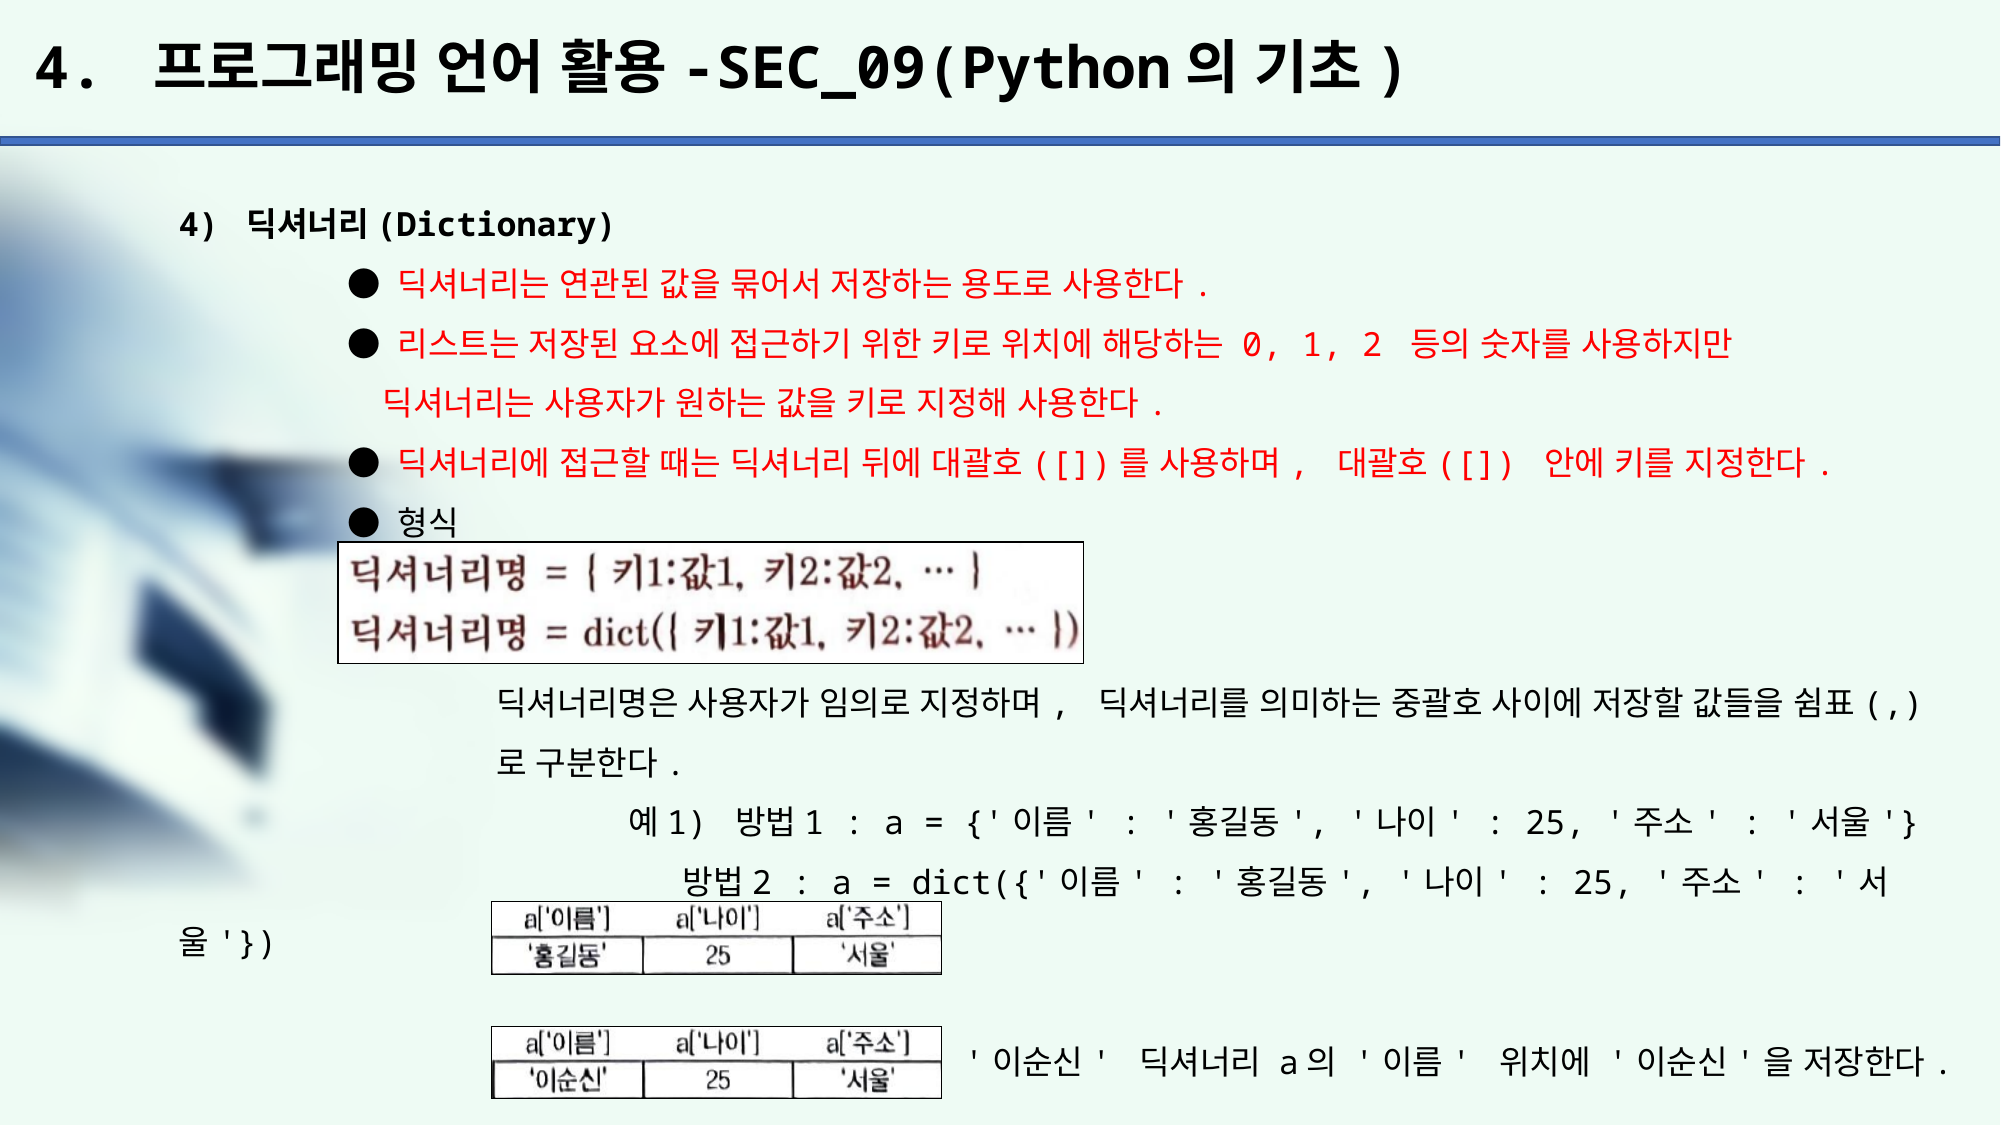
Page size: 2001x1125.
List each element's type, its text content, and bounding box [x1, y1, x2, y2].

picture [0, 146, 2000, 1125]
text_box 4) 딕셔너리(Dictionary) ● 딕셔너리는 연관된 값을 묶어서 저장하는 용도로 사용한다. ● 리스트는 저장된 요소에 접근하기 위한 키로 위치에 해당하는 0, 1, 2 등의 숫자를 사용하지만 딕셔너리는 사용자가 원하는 값을 키로 지정해 사용한다. ● 딕셔너리에 접근할 때는 딕셔너리 뒤에 대괄호([])를 사용하며, 대괄호([]) 안에 키를 지정한다. ● 형식 딕셔너리명은 사용자가 임의로 지정하며, 딕셔너리를 의미하는 중괄호 사이에 저장할 값들을 쉼표(,) 로 구분한다. 예1) 방법1 : a = {'이름' : '홍길동', '나이' : 25, '주소' : '서울'} 방법2 : a = dict({'이름' : '홍길동', '나이' : 25, '주소' : '서울'}) 예2) a['이름'] = '이순신' 딕셔너리 a의 '이름' 위치에 '이순신'을 저장한다. [163, 175, 1969, 1089]
title 4. 프로그래밍 언어 활용-SEC_09(Python의 기초) [19, 14, 1922, 126]
picture [0, 0, 2000, 136]
